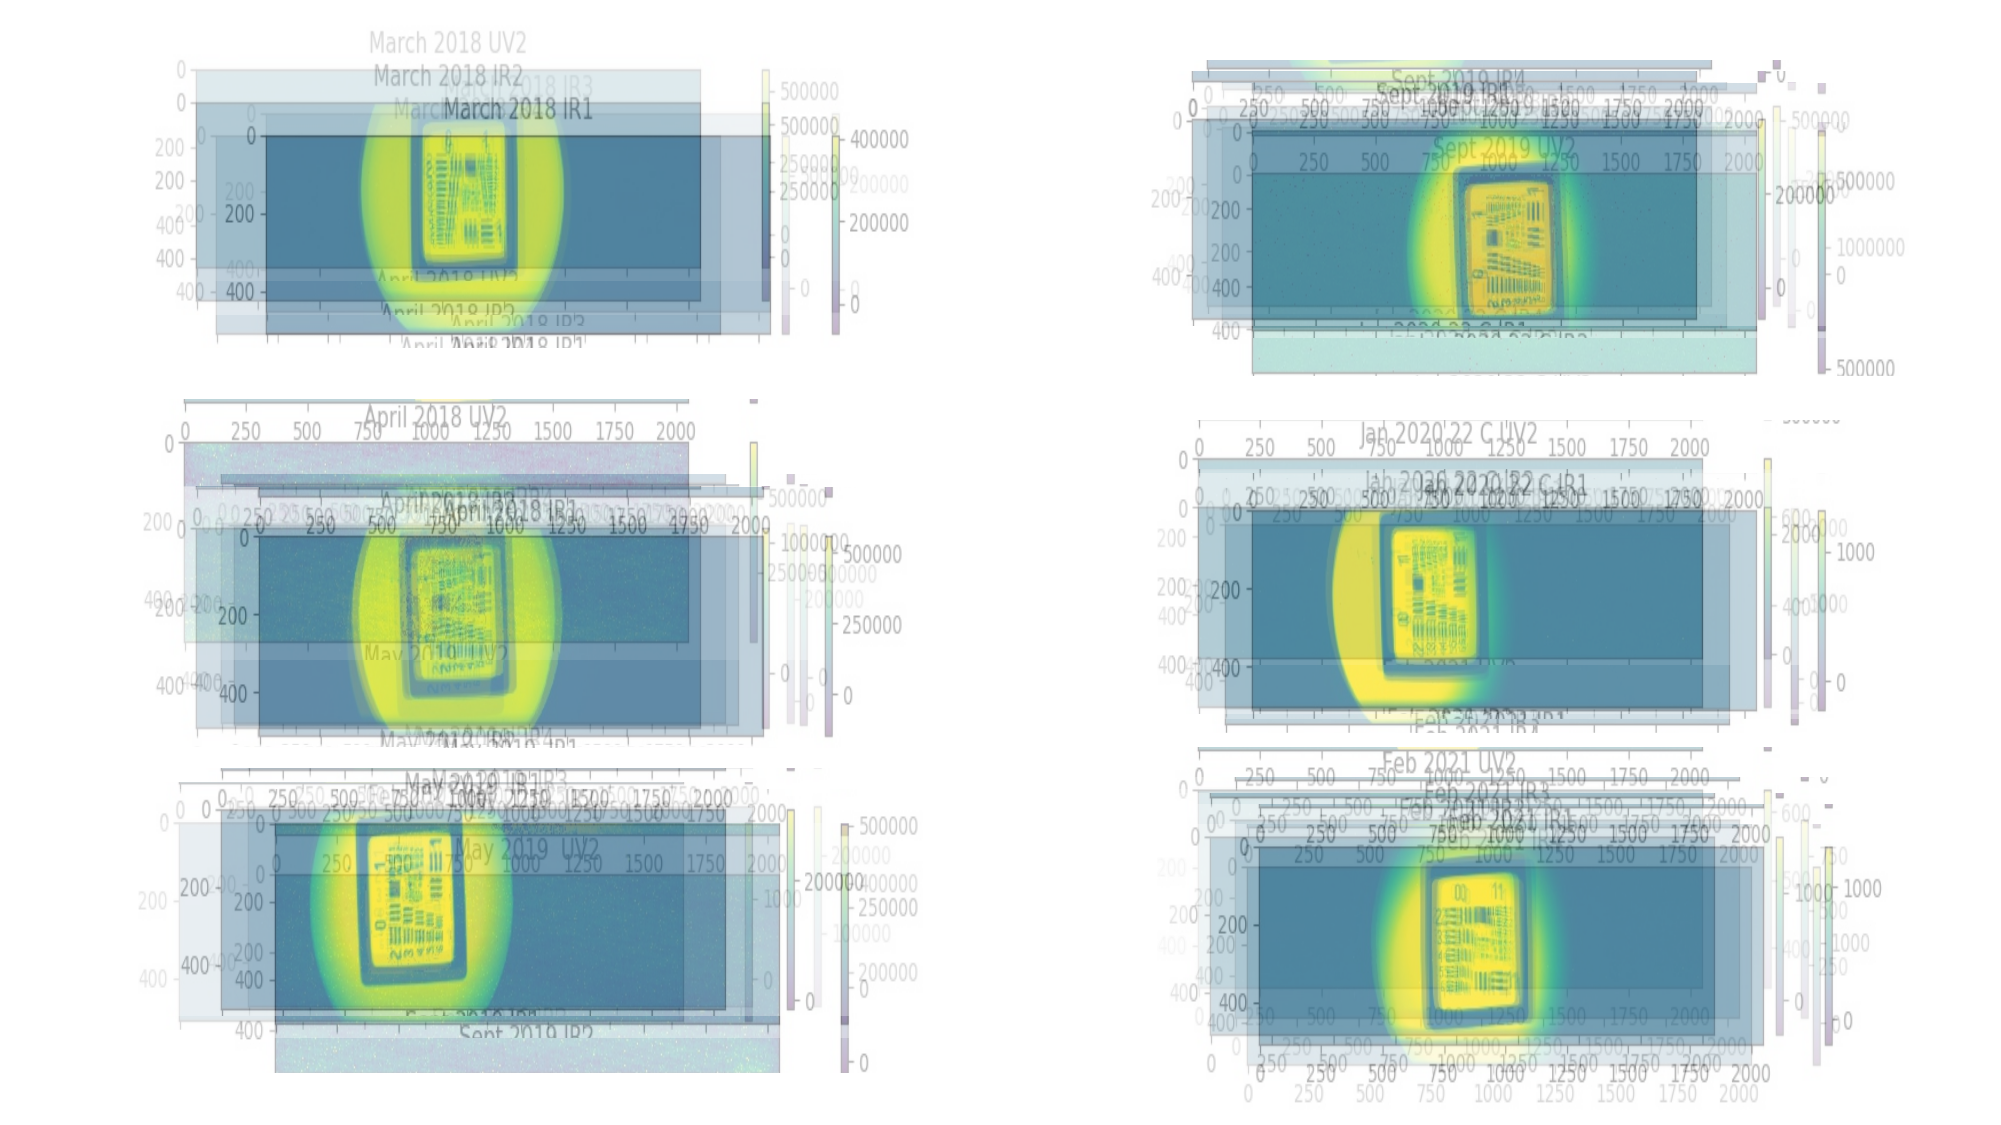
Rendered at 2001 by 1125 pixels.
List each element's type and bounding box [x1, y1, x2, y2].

text_box [0, 399, 1172, 748]
text_box [507, 746, 2000, 1125]
text_box [1172, 420, 2000, 733]
text_box [0, 0, 1179, 348]
text_box [501, 60, 2000, 376]
text_box [0, 768, 1570, 1073]
